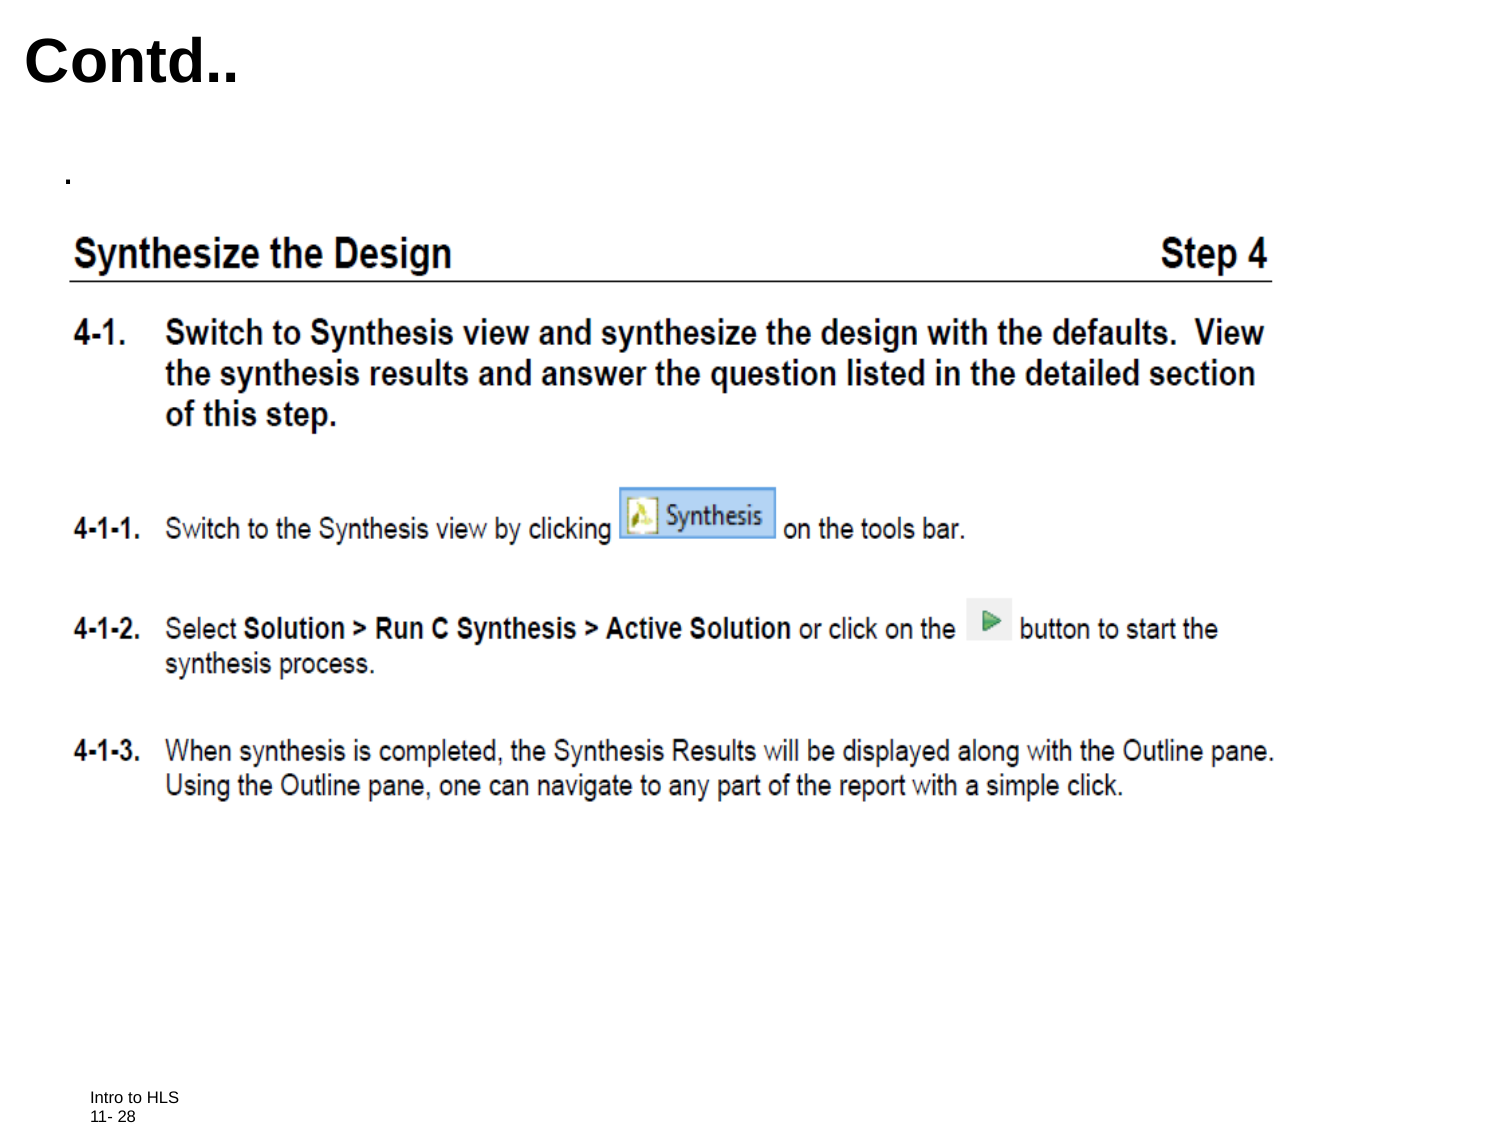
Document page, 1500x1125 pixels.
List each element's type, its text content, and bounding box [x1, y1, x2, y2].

list . [62, 137, 1426, 725]
picture [24, 187, 1338, 905]
slide_number Intro to HLS 11- 28 [74, 1078, 213, 1120]
title Contd.. [24, 12, 1426, 76]
